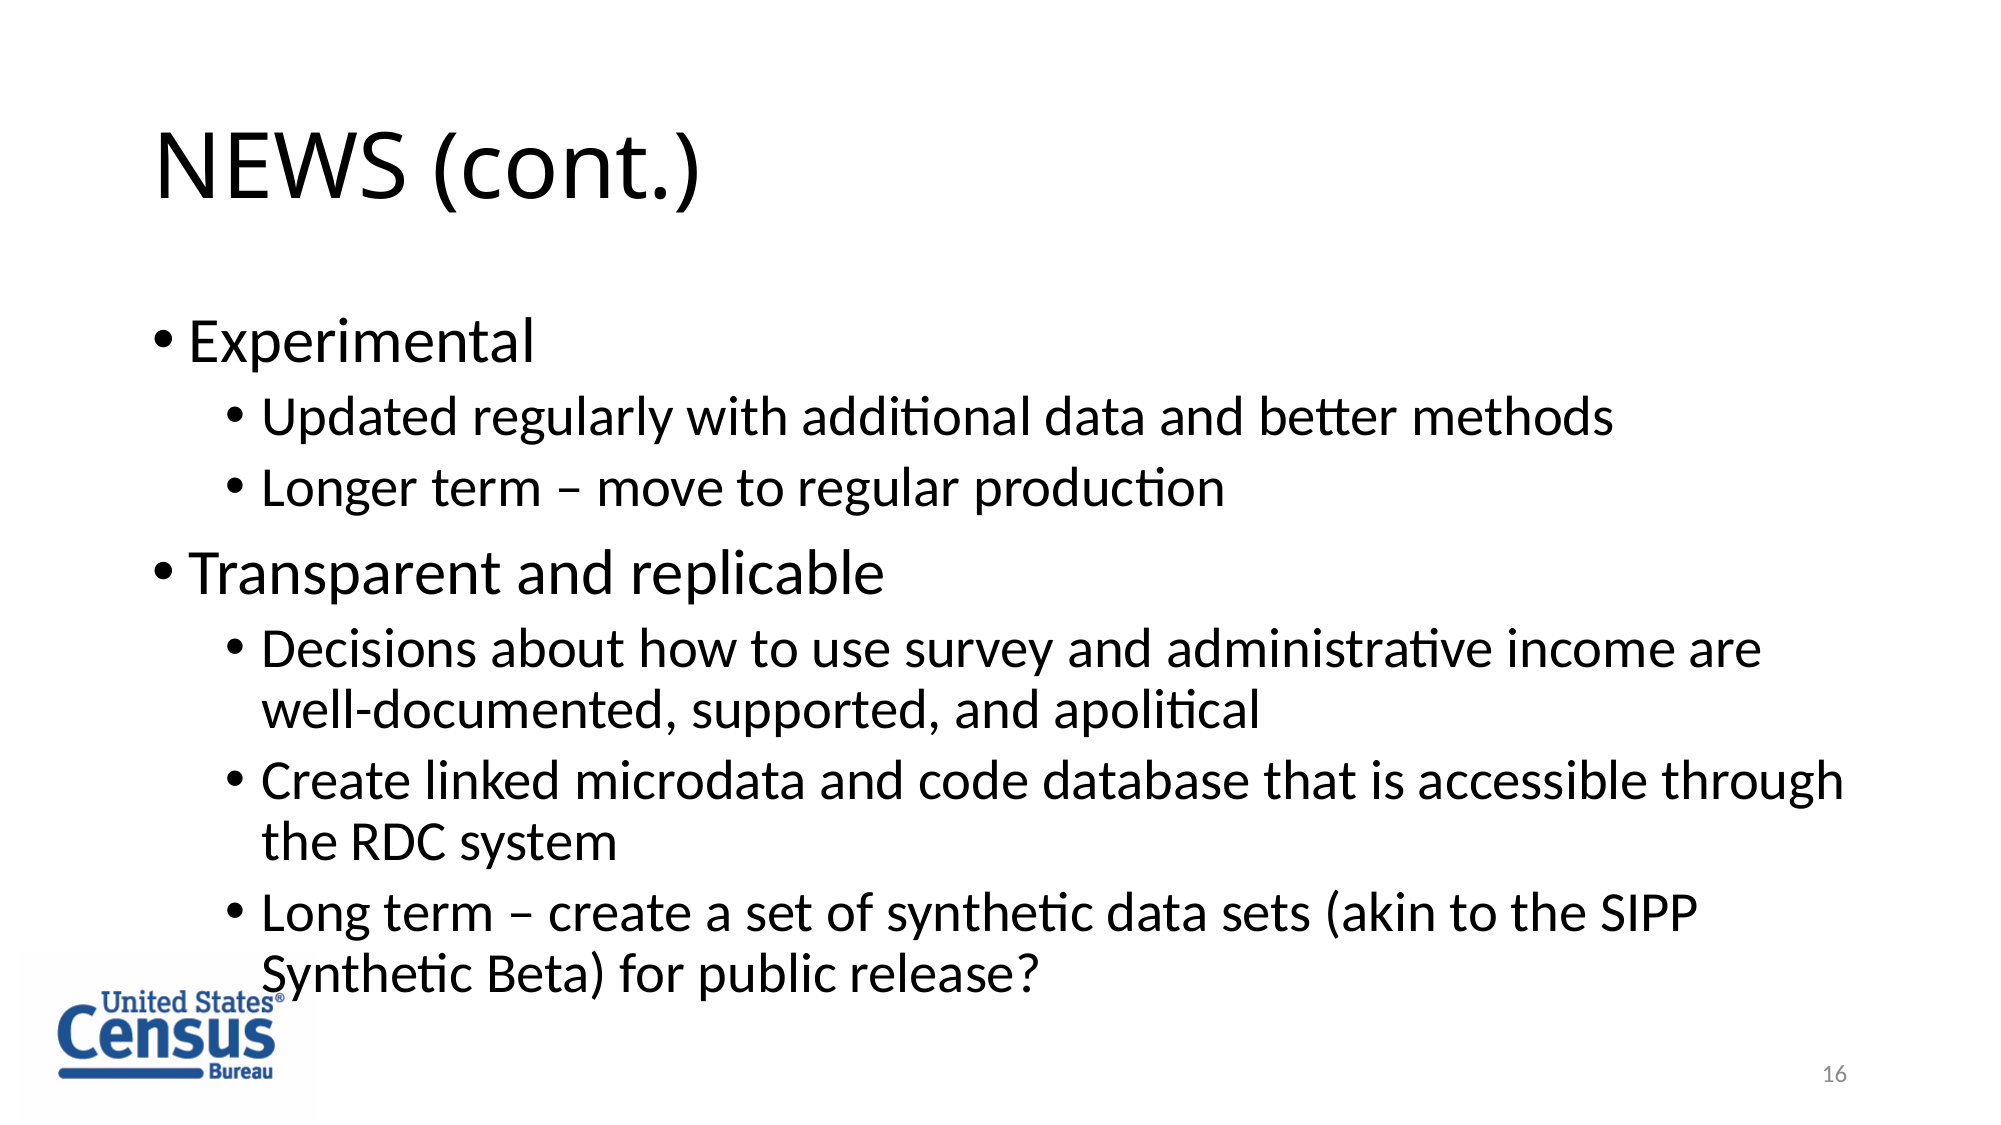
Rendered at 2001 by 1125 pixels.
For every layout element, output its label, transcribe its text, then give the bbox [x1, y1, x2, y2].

title NEWS (cont.) [137, 59, 1863, 278]
list Experimental Updated regularly with additional data and better methods Longer term – move to regular production Transparent and replicable Decisions about how to use survey and administrative income are well-documented, supported, and apolitical Create linked microdata and code database that is accessible through the RDC system Long term – create a set of synthetic data sets (akin to the SIPP Synthetic Beta) for public release? [137, 299, 1863, 1014]
slide_number 16 [1412, 1042, 1863, 1103]
picture [18, 950, 316, 1120]
